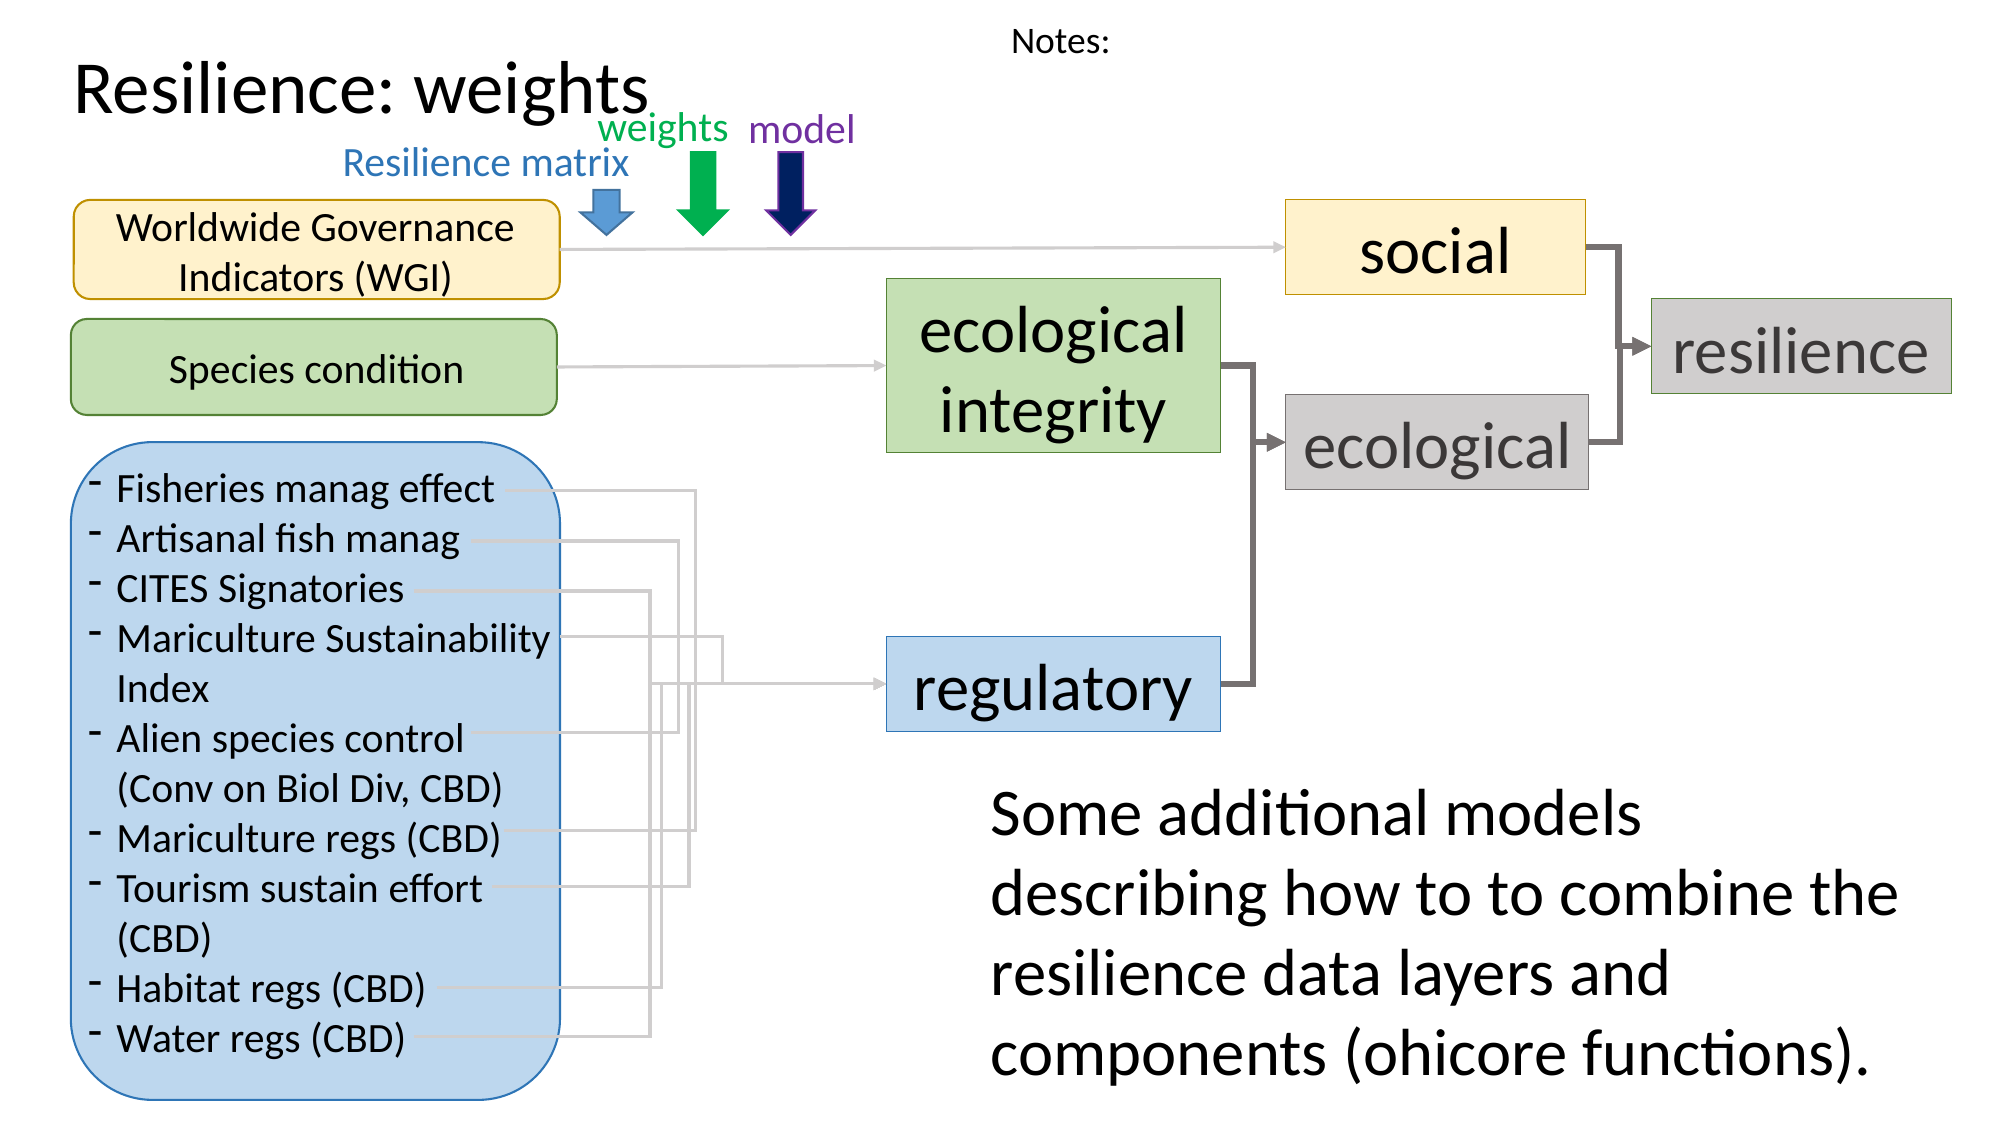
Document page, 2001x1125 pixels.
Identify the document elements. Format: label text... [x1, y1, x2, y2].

text_box resilience [1652, 298, 1952, 394]
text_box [582, 92, 934, 235]
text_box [73, 192, 560, 309]
text_box ecological [1286, 394, 1589, 490]
text_box [109, 441, 522, 453]
text_box regulatory [887, 636, 1221, 732]
text_box Species condition [83, 334, 550, 399]
text_box Notes: [996, 8, 2000, 68]
text_box Resilience: weights [58, 31, 990, 137]
text_box Some additional models describing how to to combine the resilience data layers and components (ohicore functions). [975, 761, 1937, 1097]
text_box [413, 684, 887, 1037]
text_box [327, 127, 582, 235]
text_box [1220, 366, 1286, 442]
text_box [69, 501, 73, 1042]
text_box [413, 590, 887, 684]
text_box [1588, 346, 1652, 443]
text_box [733, 94, 907, 235]
text_box Fisheries manag effect Artisanal fish manag CITES Signatories Mariculture Sustainability Index Alien species control (Conv on Biol Div, CBD) Mariculture regs (CBD) Tourism sustain effort (CBD) Habitat regs (CBD) Water regs (CBD) [73, 453, 583, 1119]
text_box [504, 490, 887, 541]
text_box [1585, 248, 1652, 347]
text_box [69, 317, 558, 417]
text_box ecological integrity [886, 278, 1221, 453]
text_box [1220, 442, 1286, 685]
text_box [470, 541, 887, 590]
text_box social [1285, 199, 1586, 295]
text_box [559, 636, 887, 684]
